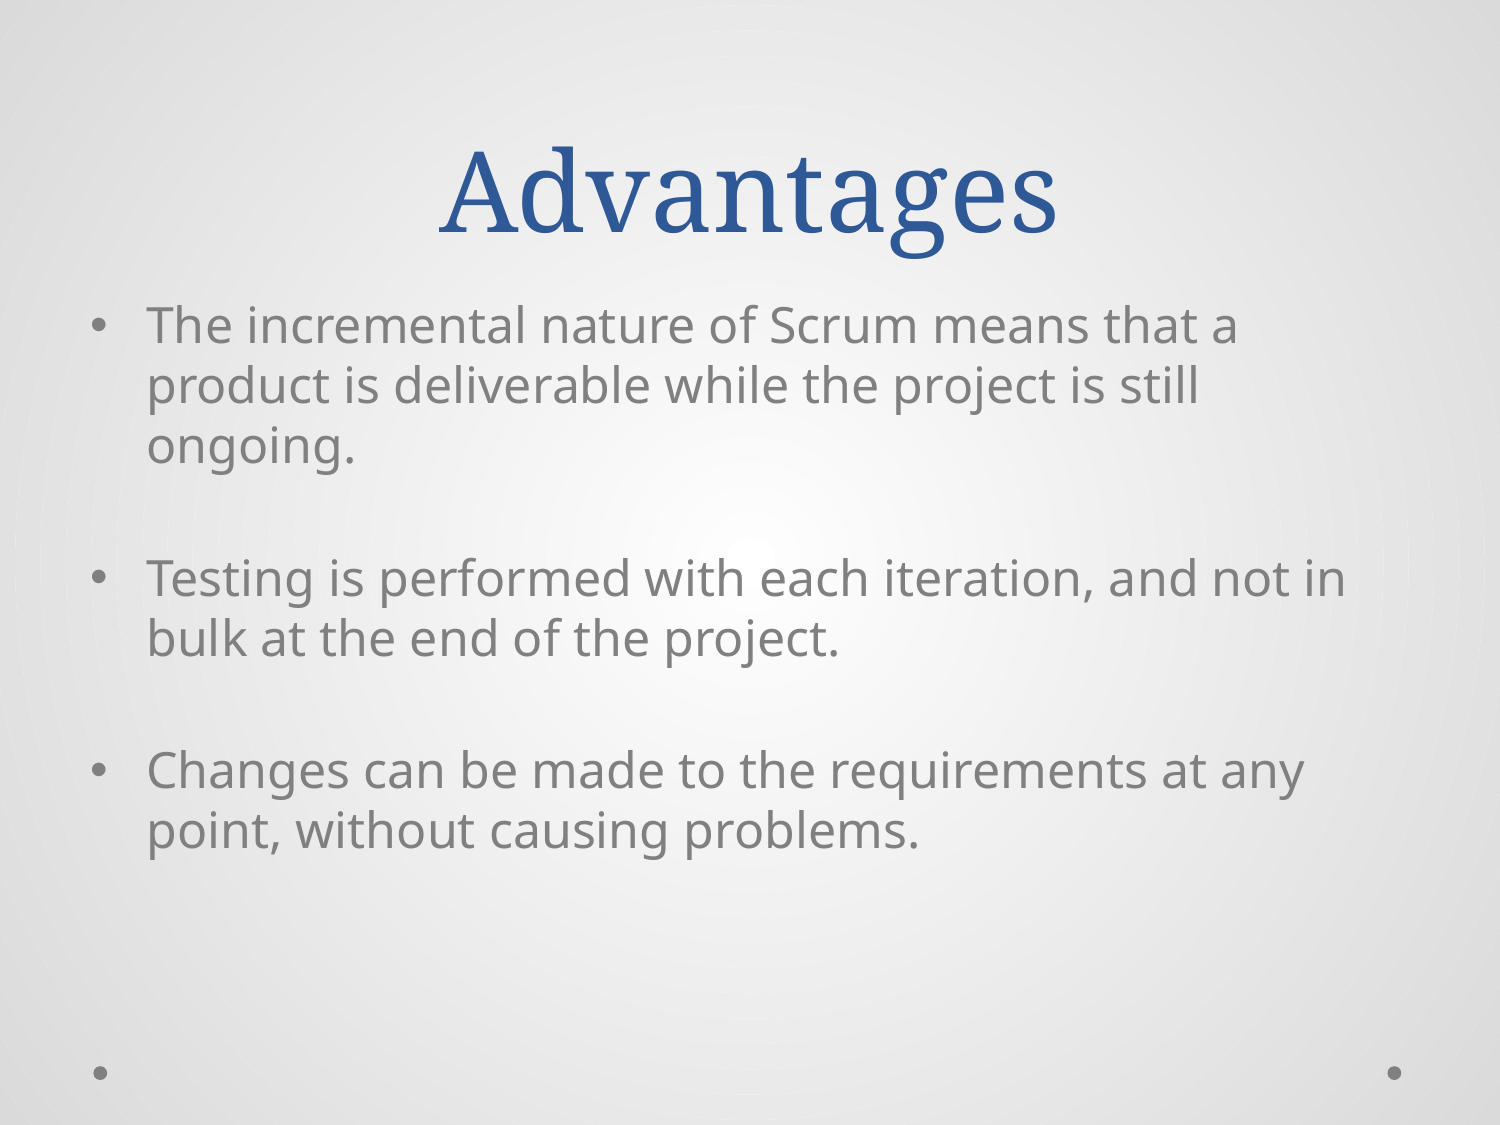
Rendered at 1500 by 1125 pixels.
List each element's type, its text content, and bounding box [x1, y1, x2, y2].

list The incremental nature of Scrum means that a product is deliverable while the project is still ongoing. Testing is performed with each iteration, and not in bulk at the end of the project. Changes can be made to the requirements at any point, without causing problems. [75, 286, 1425, 1005]
title Advantages [75, 0, 1425, 263]
